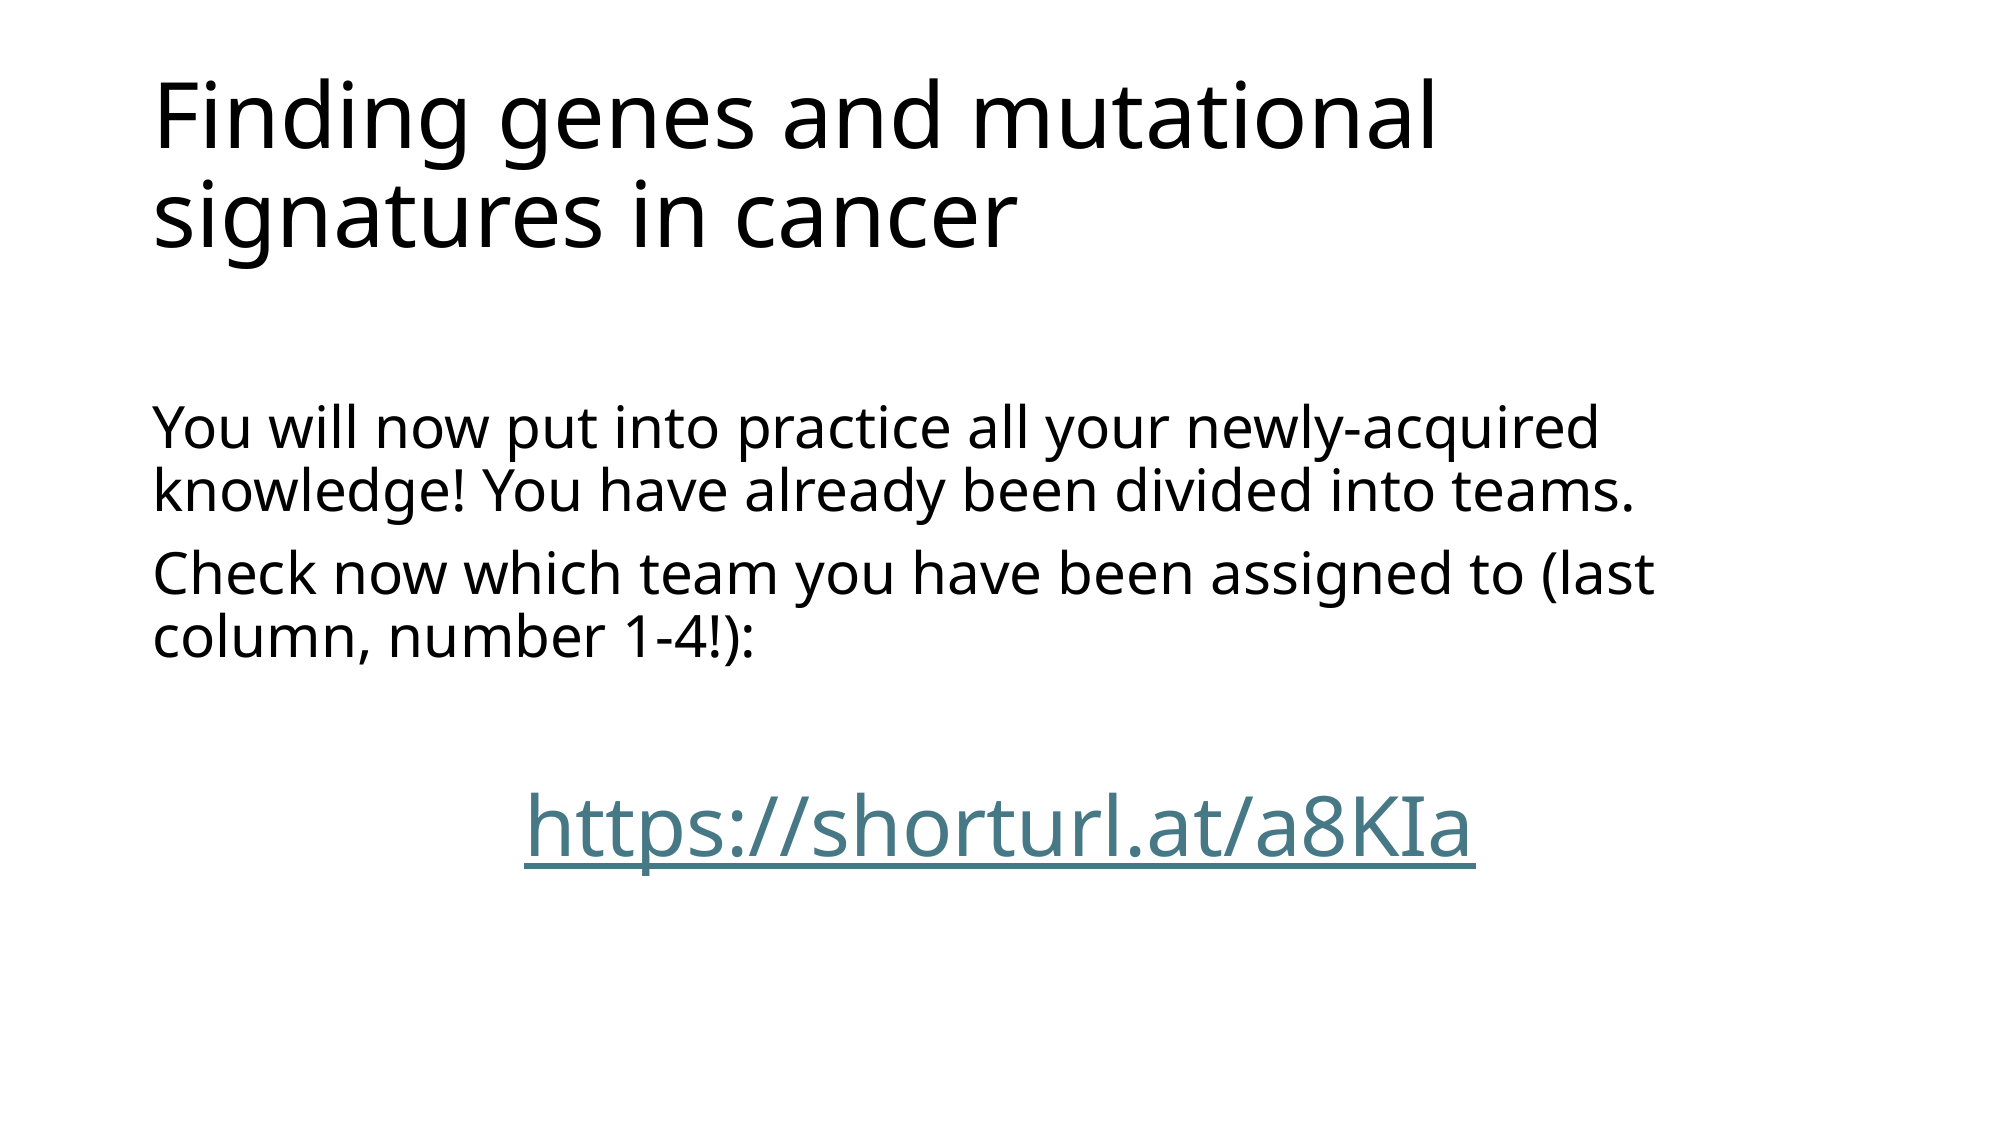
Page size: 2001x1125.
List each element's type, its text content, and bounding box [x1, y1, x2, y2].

title Finding genes and mutational signatures in cancer [137, 59, 1863, 278]
list You will now put into practice all your newly-acquired knowledge! You have already been divided into teams. Check now which team you have been assigned to (last column, number 1-4!): https://shorturl.at/a8KIa [137, 299, 1863, 1014]
